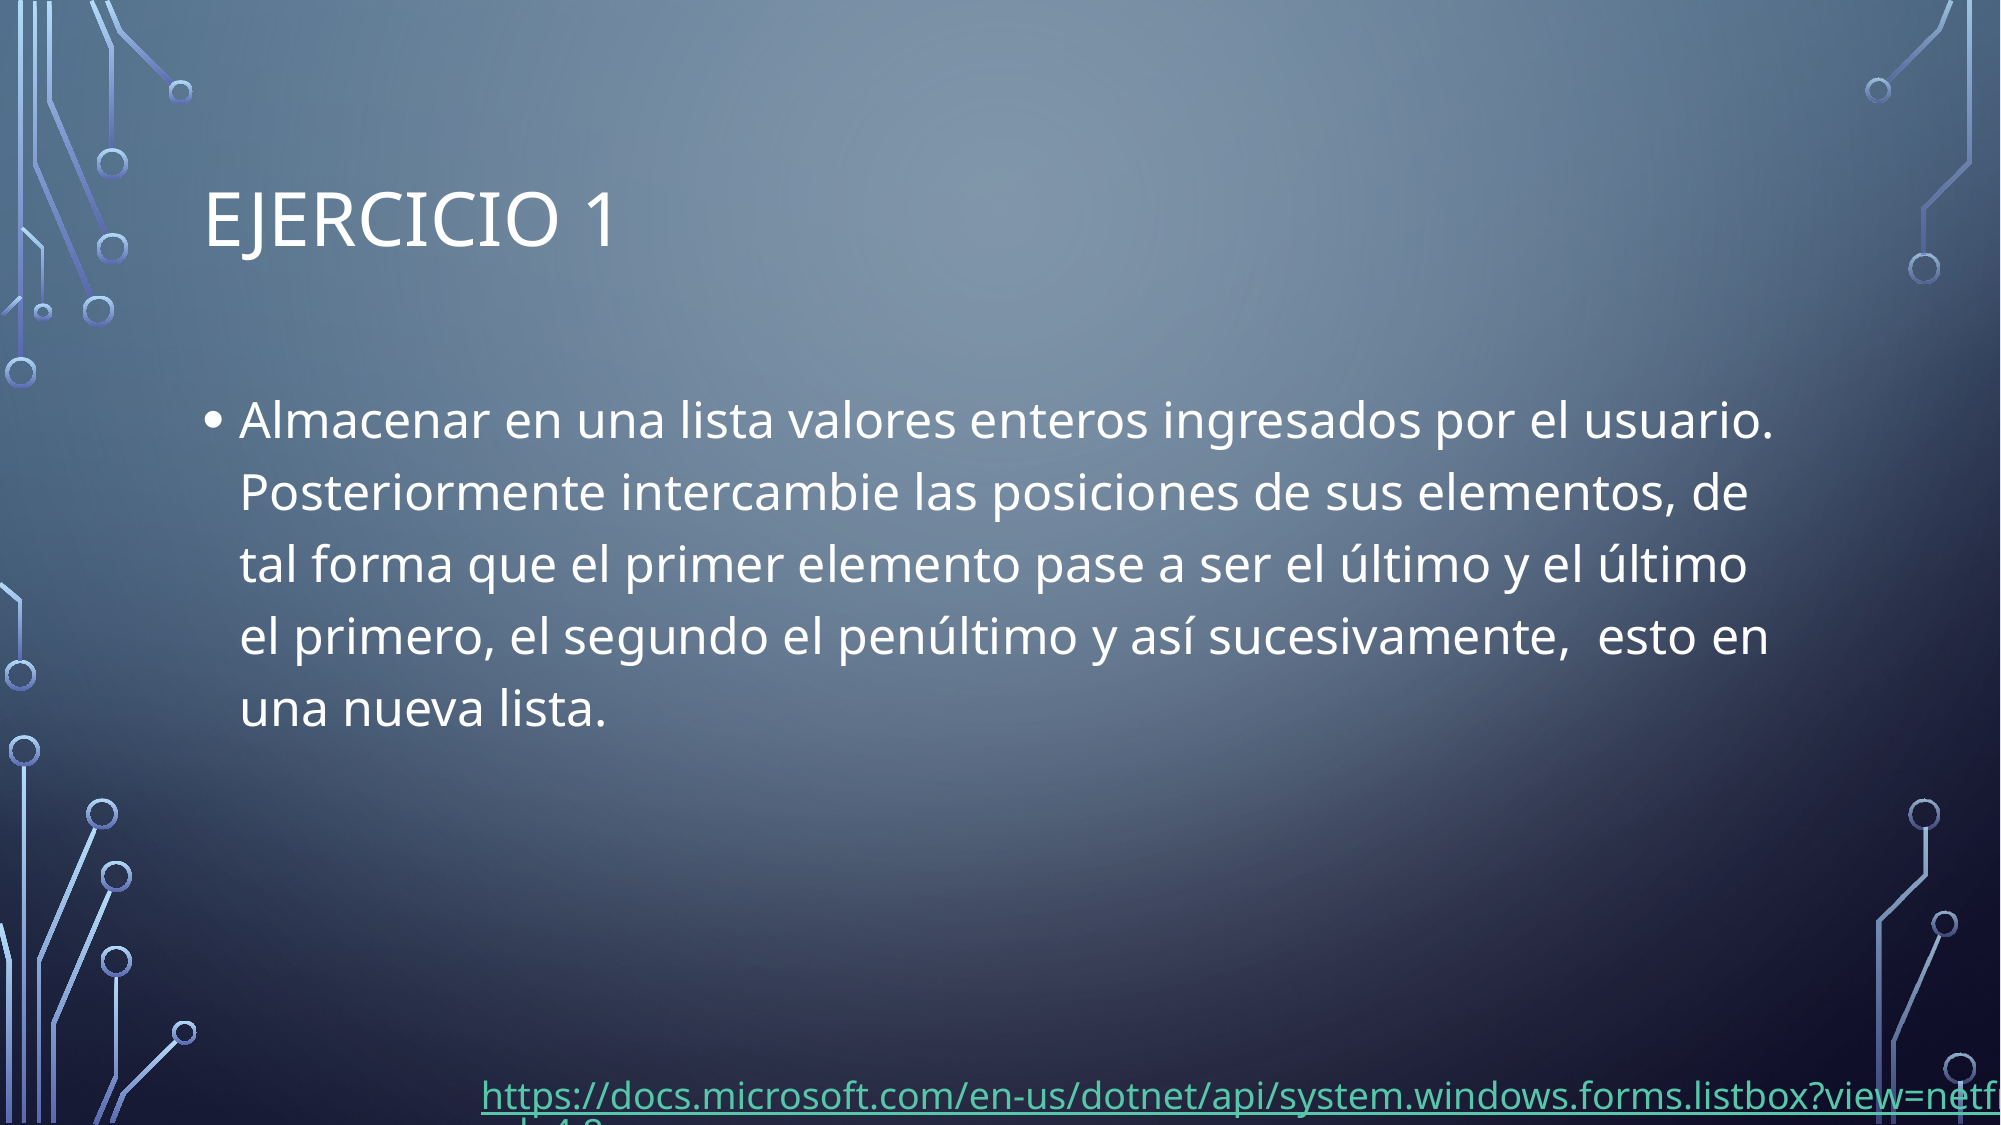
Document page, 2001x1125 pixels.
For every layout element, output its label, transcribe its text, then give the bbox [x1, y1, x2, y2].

list Almacenar en una lista valores enteros ingresados por el usuario. Posteriormente intercambie las posiciones de sus elementos, de tal forma que el primer elemento pase a ser el último y el último el primero, el segundo el penúltimo y así sucesivamente, esto en una nueva lista. [187, 369, 1813, 950]
text_box https://docs.microsoft.com/en-us/dotnet/api/system.windows.forms.listbox?view=netframework-4.8 [466, 1064, 2000, 1125]
title Ejercicio 1 [187, 101, 1813, 344]
